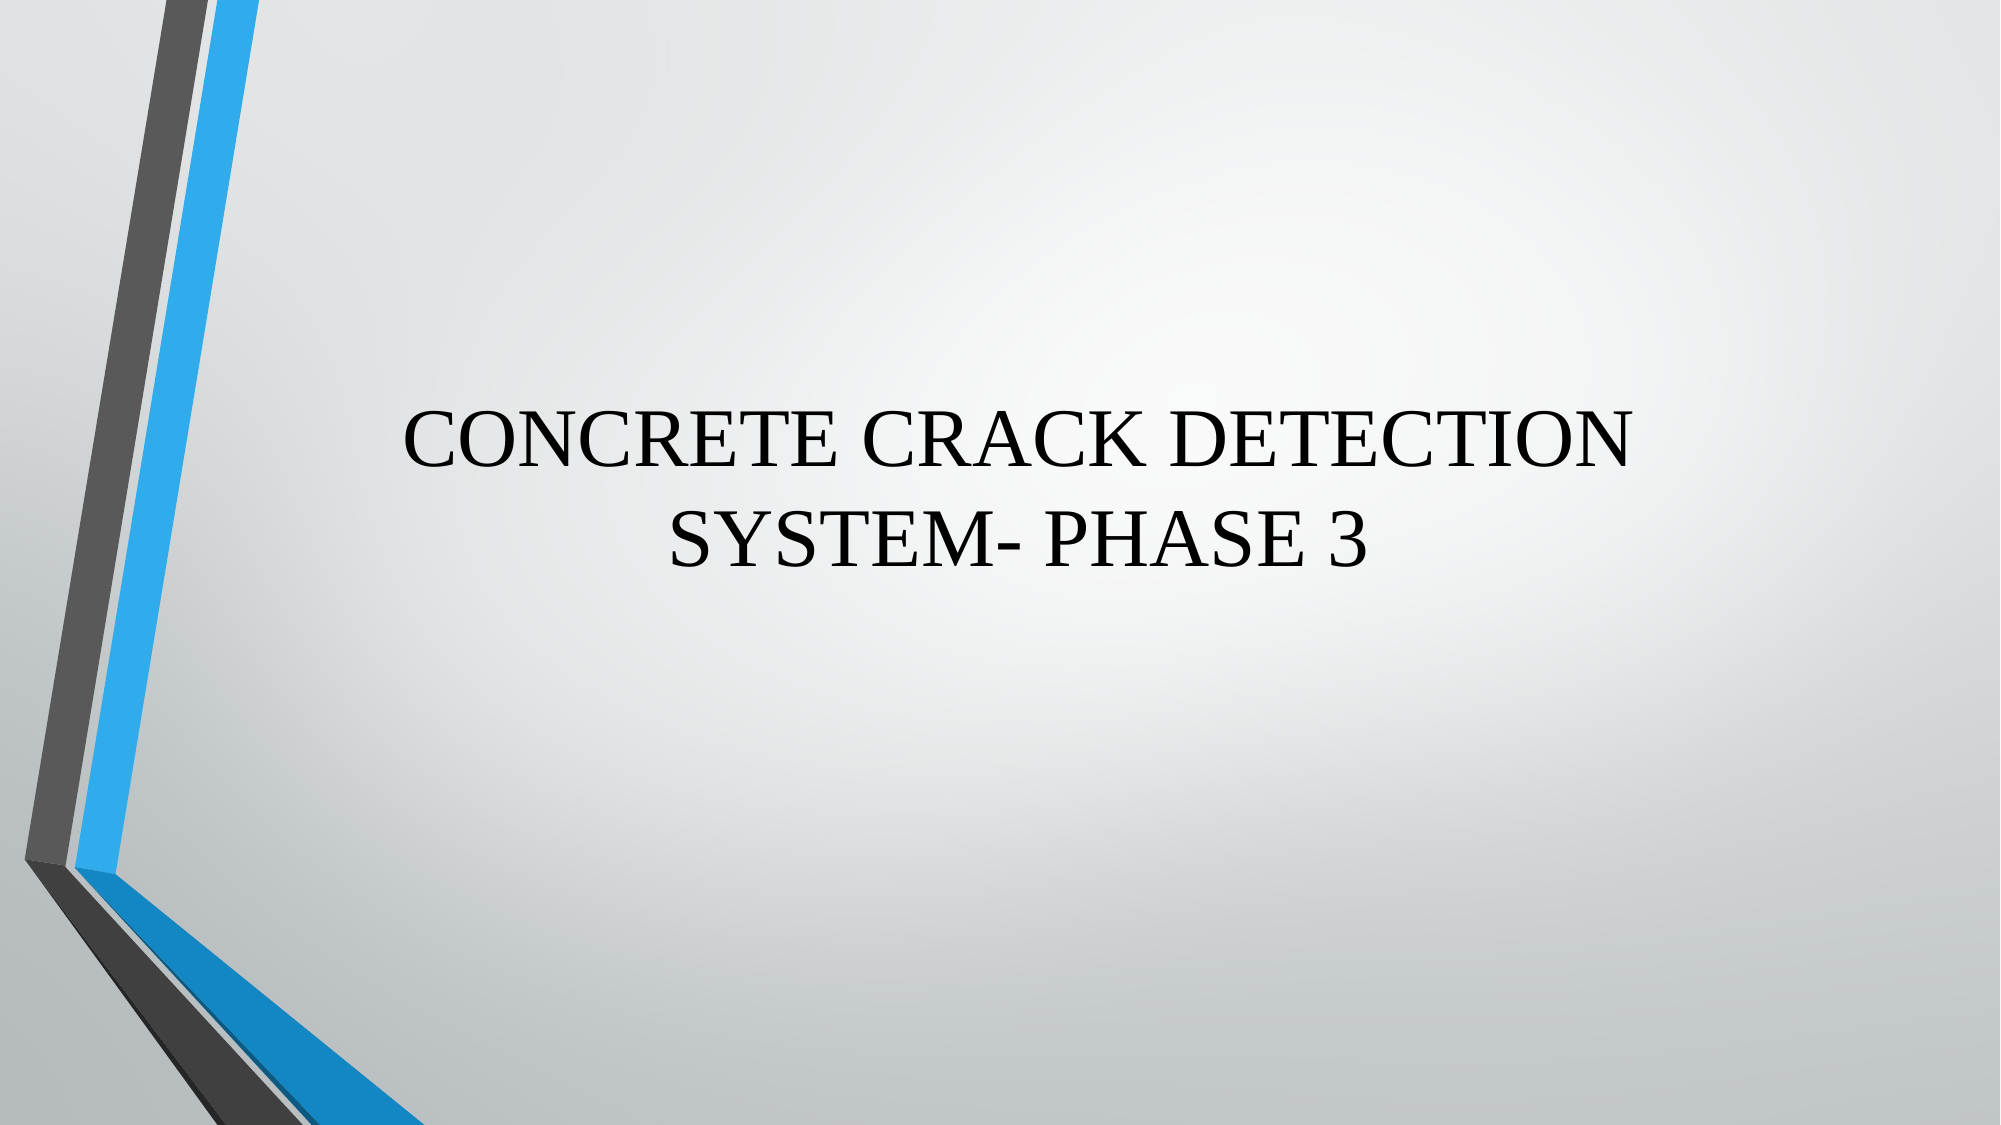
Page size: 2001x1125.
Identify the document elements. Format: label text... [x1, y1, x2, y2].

title CONCRETE CRACK DETECTION SYSTEM- PHASE 3 [205, 326, 1831, 640]
